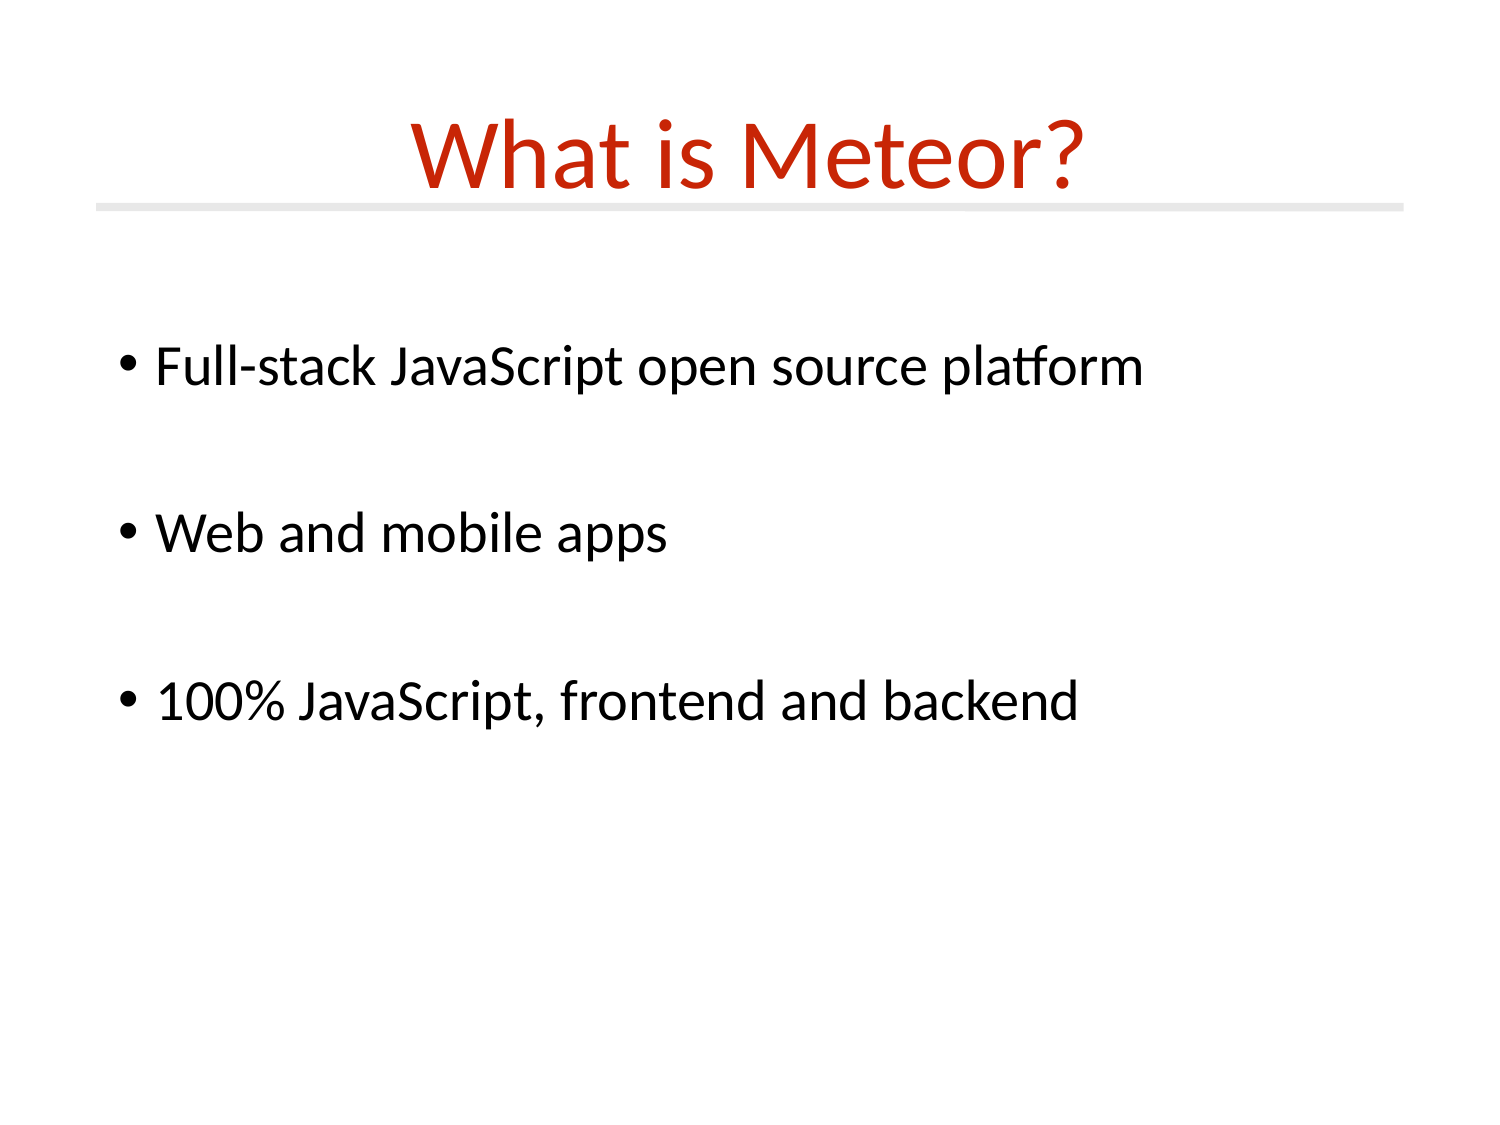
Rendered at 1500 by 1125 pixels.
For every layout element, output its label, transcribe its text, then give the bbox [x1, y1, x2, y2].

list Full-stack JavaScript open source platform Web and mobile apps 100% JavaScript, frontend and backend [103, 327, 1397, 1042]
text_box What is Meteor? [0, 76, 1500, 208]
